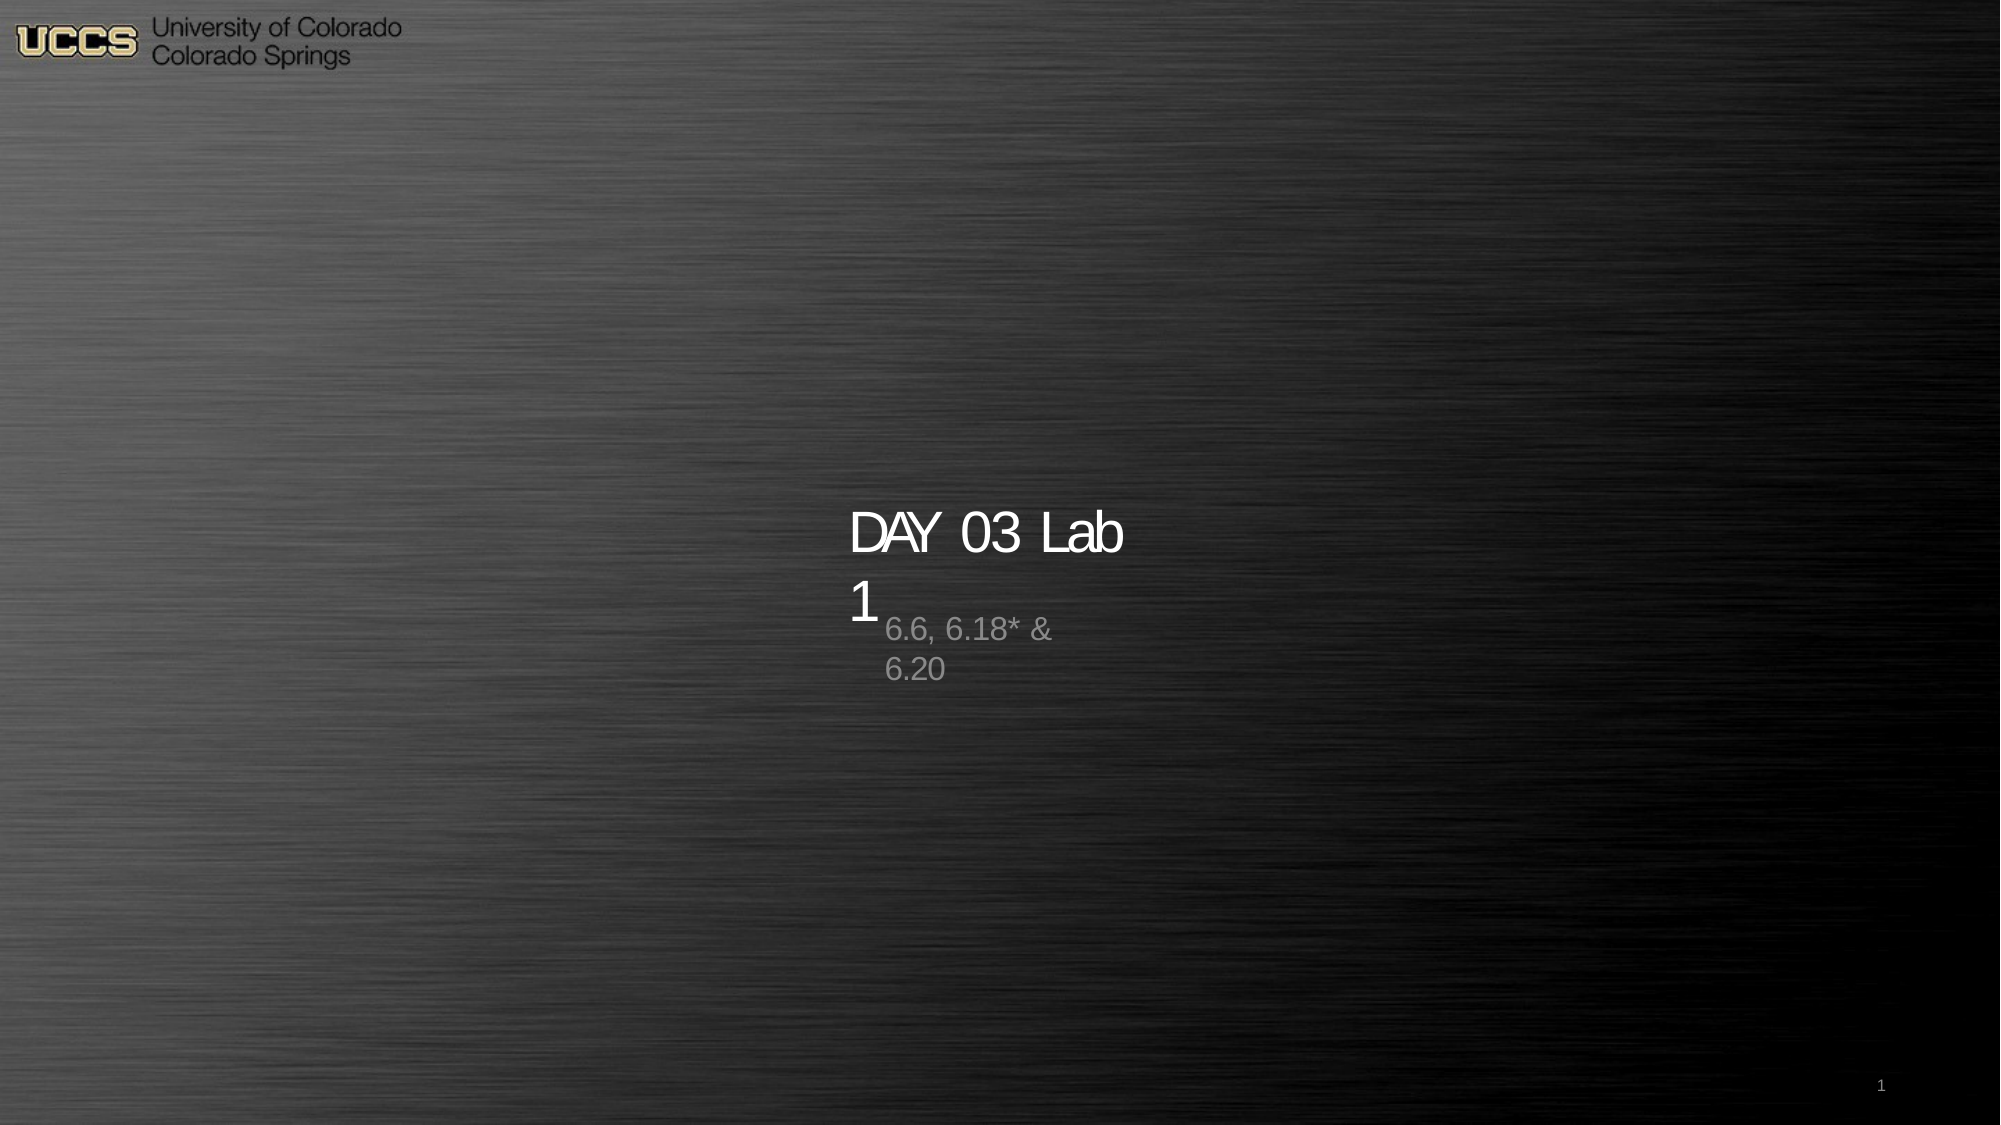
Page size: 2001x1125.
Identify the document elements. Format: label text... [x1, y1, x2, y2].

text_box 6.6, 6.18* & 6.20 [882, 605, 1118, 687]
picture [0, 0, 2000, 1125]
text_box 1 [1874, 1072, 1888, 1095]
text_box DAY 03 Lab 1 [846, 491, 1153, 634]
